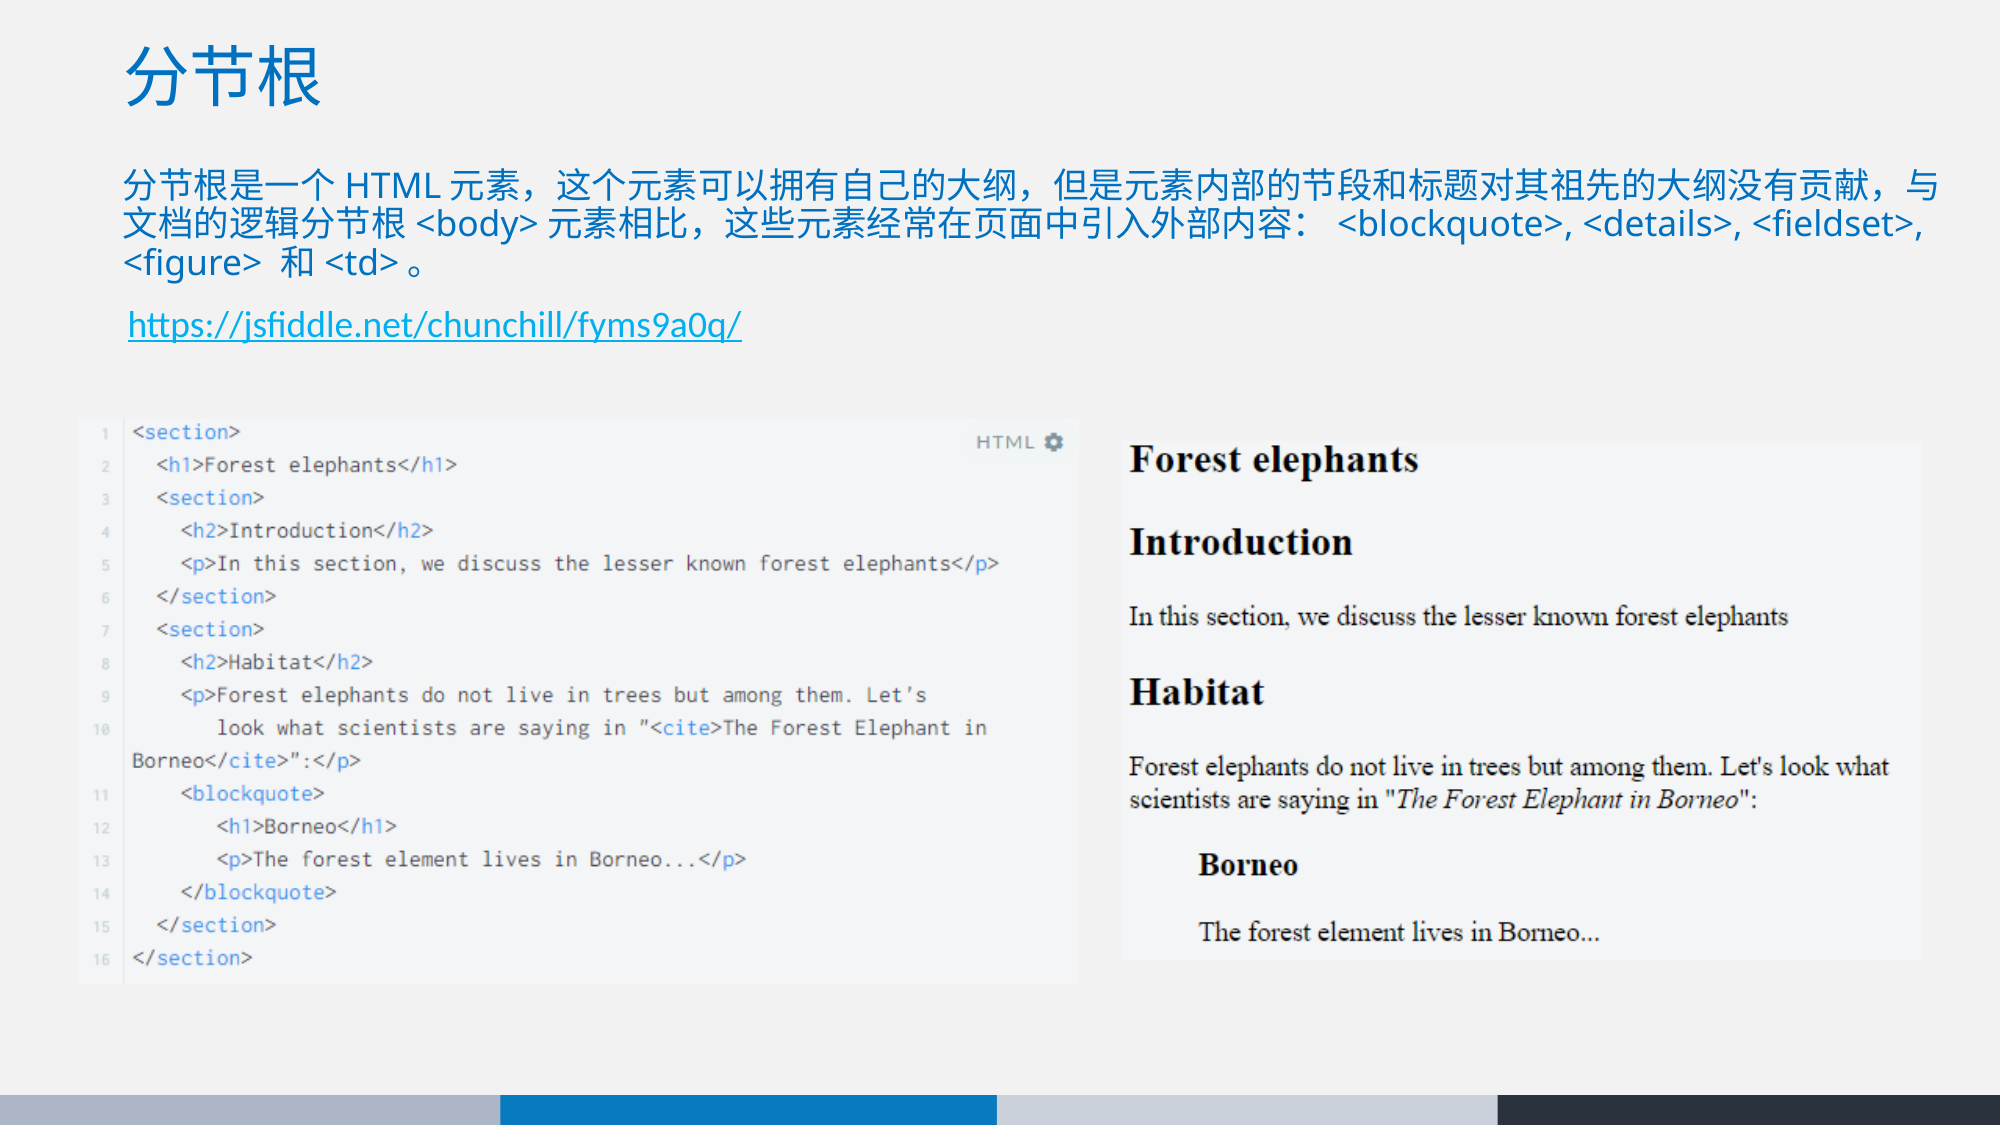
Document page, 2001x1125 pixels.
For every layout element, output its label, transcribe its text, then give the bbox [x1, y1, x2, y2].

text_box https://jsfiddle.net/chunchill/fyms9a0q/ [112, 292, 757, 353]
text_box 分节根是一个HTML元素，这个元素可以拥有自己的大纲，但是元素内部的节段和标题对其祖先的大纲没有贡献，与文档的逻辑分节根<body>元素相比，这些元素经常在页面中引入外部内容：<blockquote>, <details>, <fieldset>, <figure> 和<td>。 [108, 160, 1977, 290]
title 分节根 [108, 27, 1884, 133]
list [78, 419, 1079, 984]
picture [1122, 441, 1923, 960]
